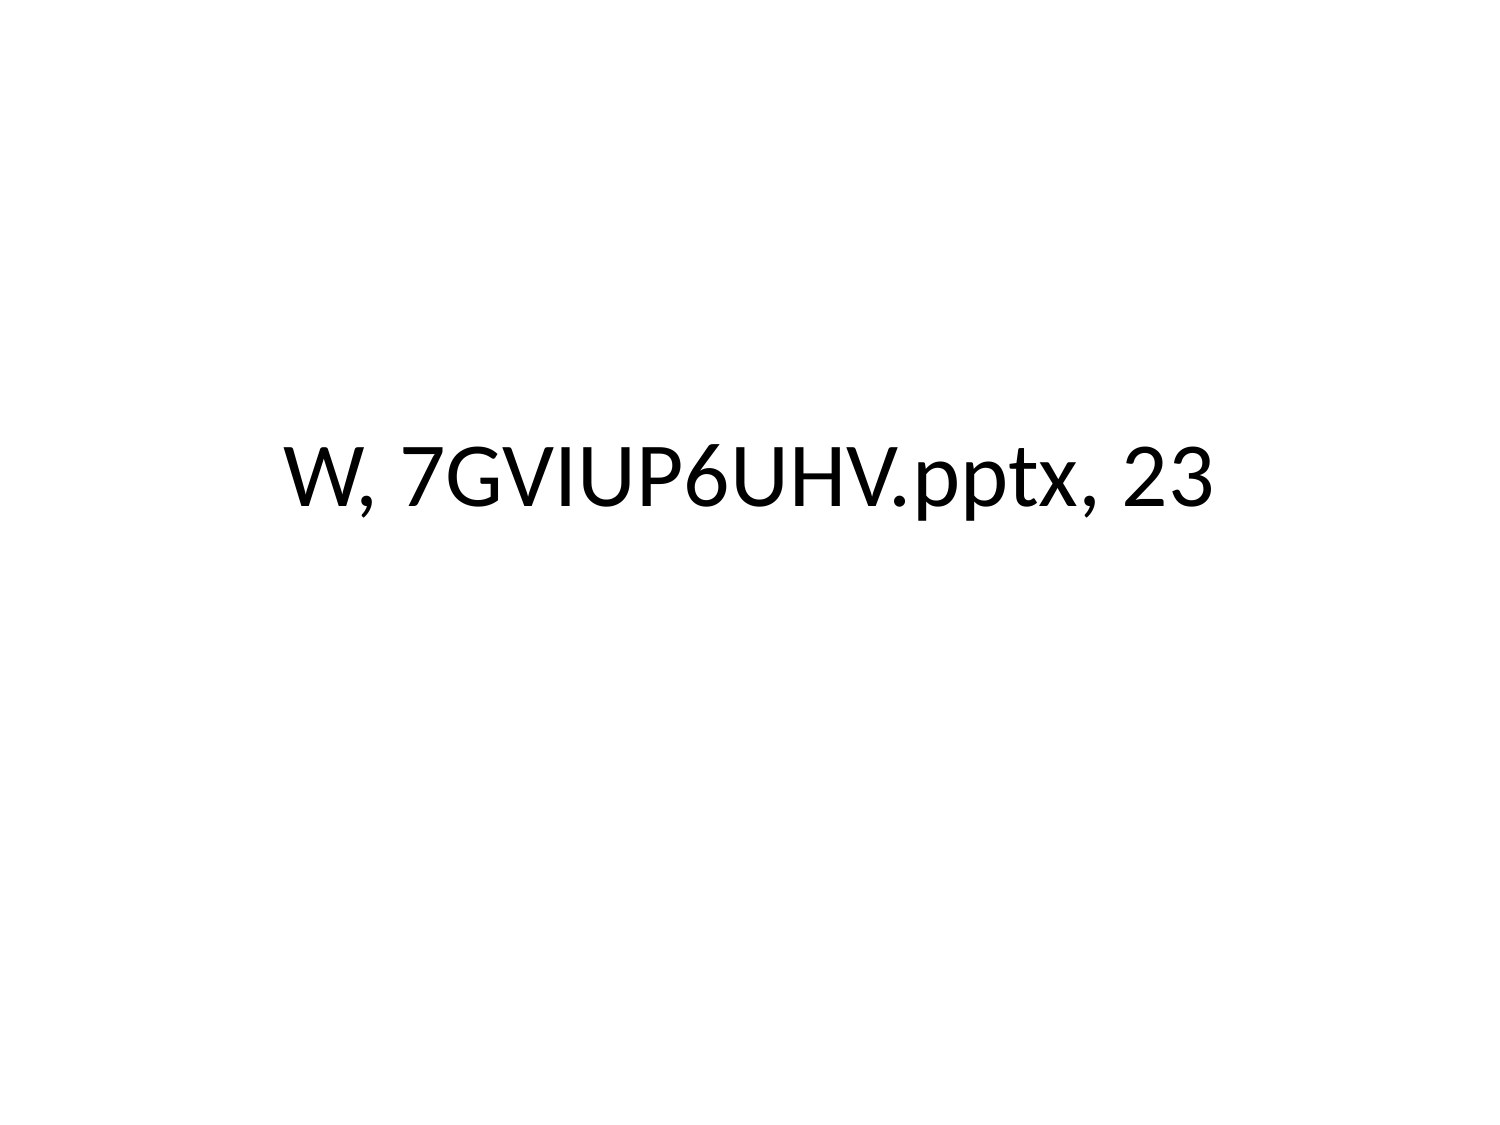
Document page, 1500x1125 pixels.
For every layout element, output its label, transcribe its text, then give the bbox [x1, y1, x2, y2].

title W, 7GVIUP6UHV.pptx, 23 [112, 349, 1388, 591]
